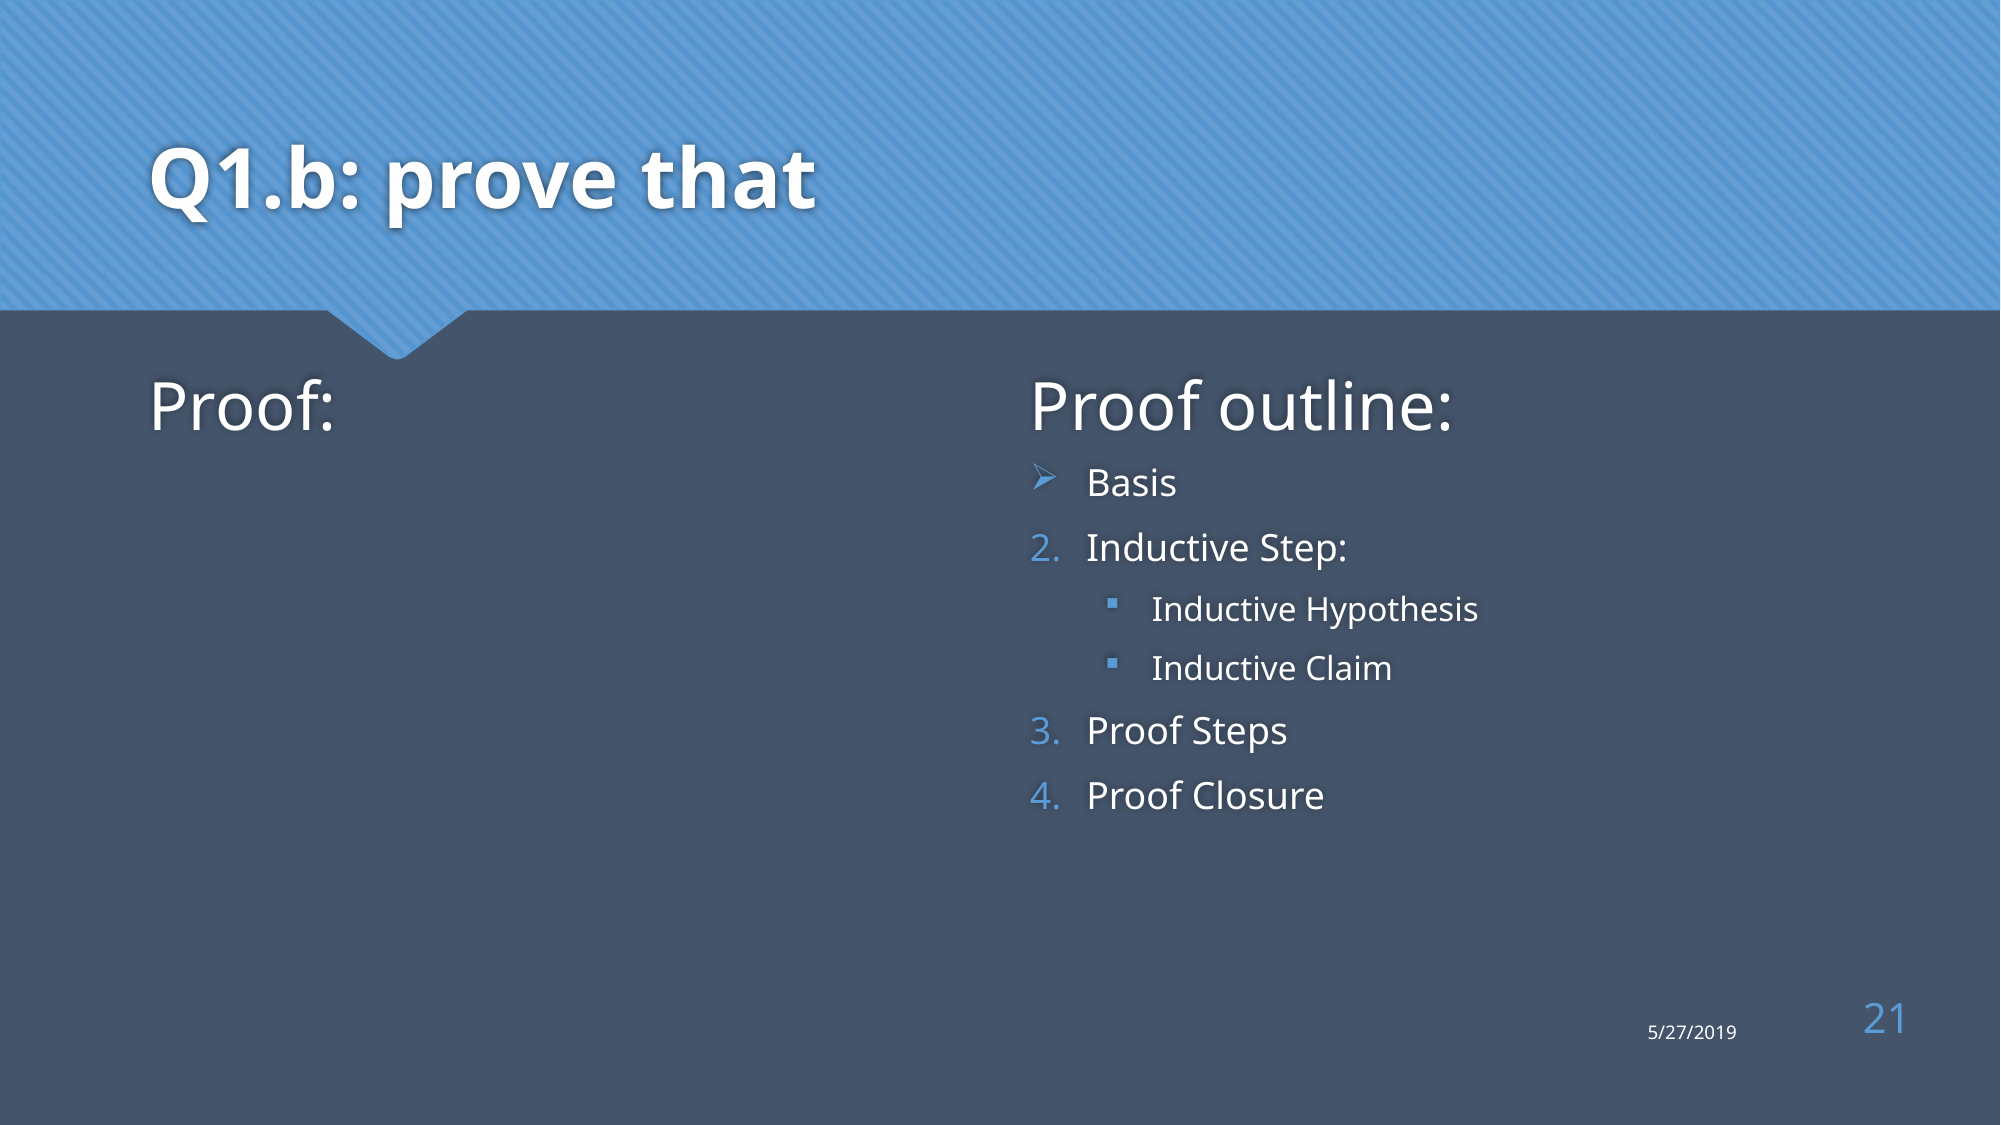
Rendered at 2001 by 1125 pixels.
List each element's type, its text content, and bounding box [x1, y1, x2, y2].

list Basis Inductive Step: Inductive Hypothesis Inductive Claim Proof Steps Proof Closure [1014, 451, 1868, 962]
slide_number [1531, 991, 1751, 1051]
slide_number 21 [1751, 970, 1926, 1051]
list Proof outline: [1014, 356, 1868, 445]
list Proof: [133, 356, 985, 452]
